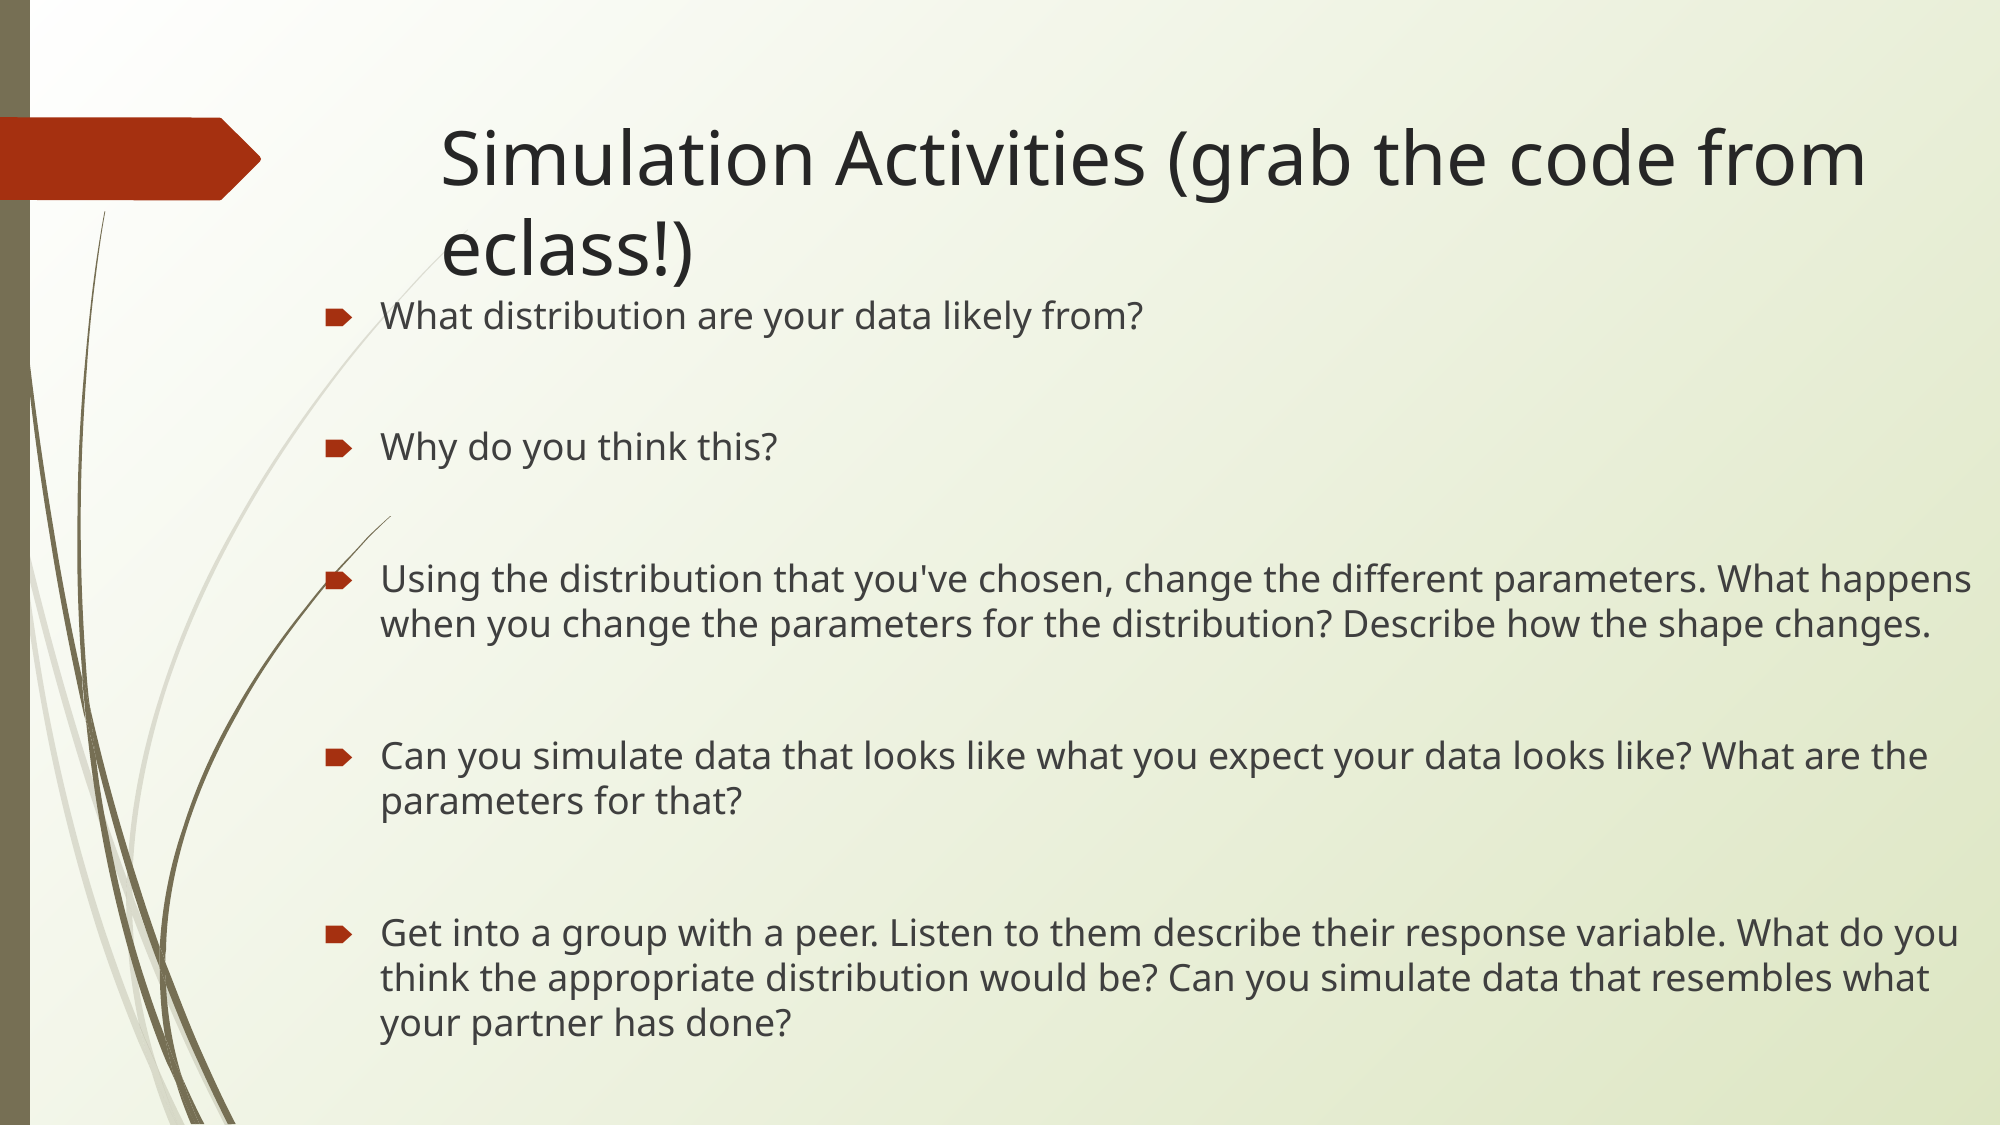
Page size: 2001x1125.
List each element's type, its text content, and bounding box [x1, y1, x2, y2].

title Simulation Activities (grab the code from eclass!) [425, 102, 1888, 284]
list What distribution are your data likely from? Why do you think this? Using the distribution that you've chosen, change the different parameters. What happens when you change the parameters for the distribution? Describe how the shape changes. Can you simulate data that looks like what you expect your data looks like? What are the parameters for that? Get into a group with a peer. Listen to them describe their response variable. What do you think the appropriate distribution would be? Can you simulate data that resembles what your partner has done? [290, 284, 2000, 1070]
